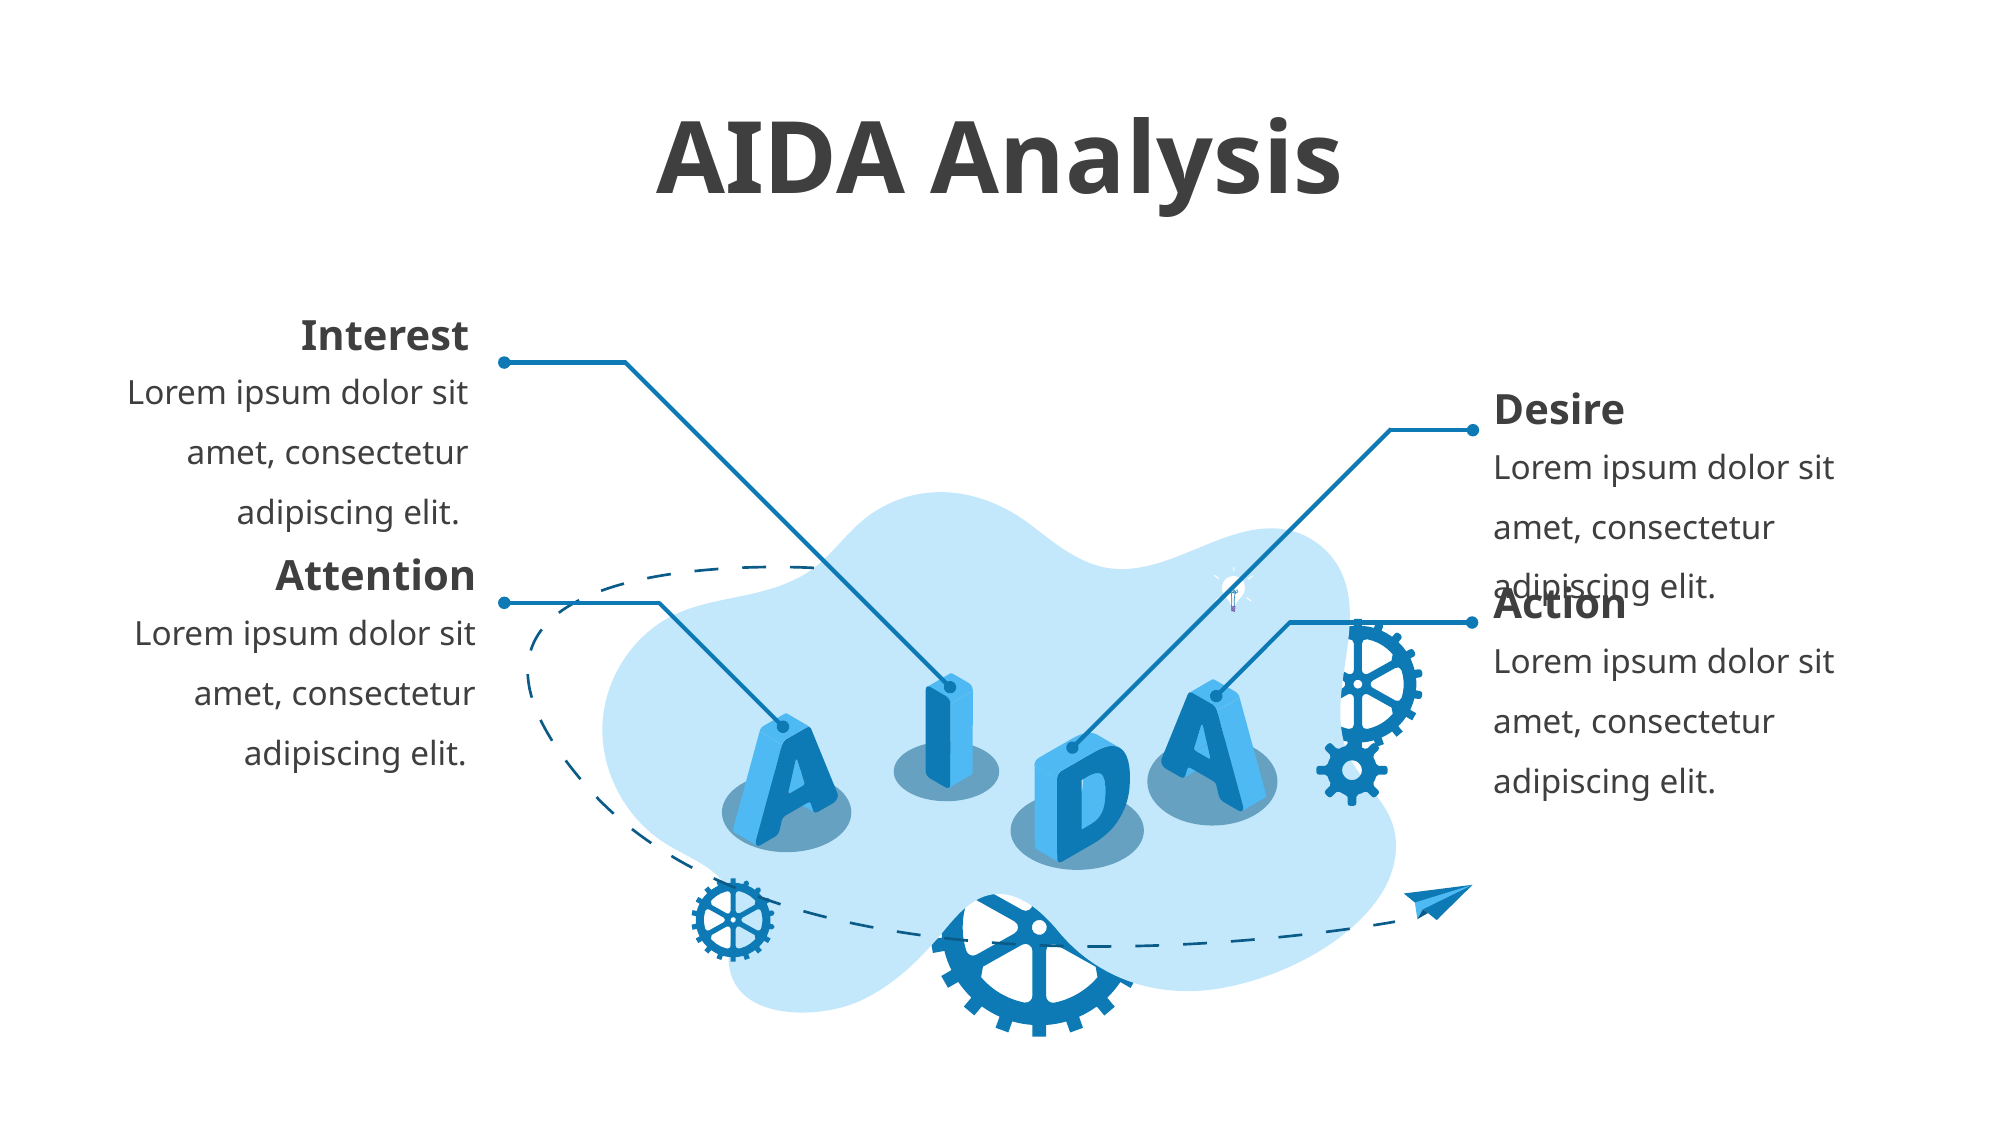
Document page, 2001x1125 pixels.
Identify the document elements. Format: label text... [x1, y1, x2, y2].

text_box Attention [138, 541, 492, 607]
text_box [526, 492, 1473, 1037]
text_box Action [1478, 569, 1831, 635]
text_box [504, 361, 951, 688]
text_box Interest [131, 301, 484, 366]
title AIDA Analysis [137, 55, 1863, 267]
text_box Lorem ipsum dolor sit amet, consectetur adipiscing elit. [1478, 418, 1919, 613]
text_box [1072, 428, 1473, 748]
text_box Desire [1478, 375, 1831, 441]
text_box Lorem ipsum dolor sit amet, consectetur adipiscing elit. [1478, 613, 1919, 808]
text_box Lorem ipsum dolor sit amet, consectetur adipiscing elit. [51, 584, 491, 780]
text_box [504, 688, 783, 727]
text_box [1216, 621, 1472, 697]
text_box Lorem ipsum dolor sit amet, consectetur adipiscing elit. [43, 344, 484, 539]
